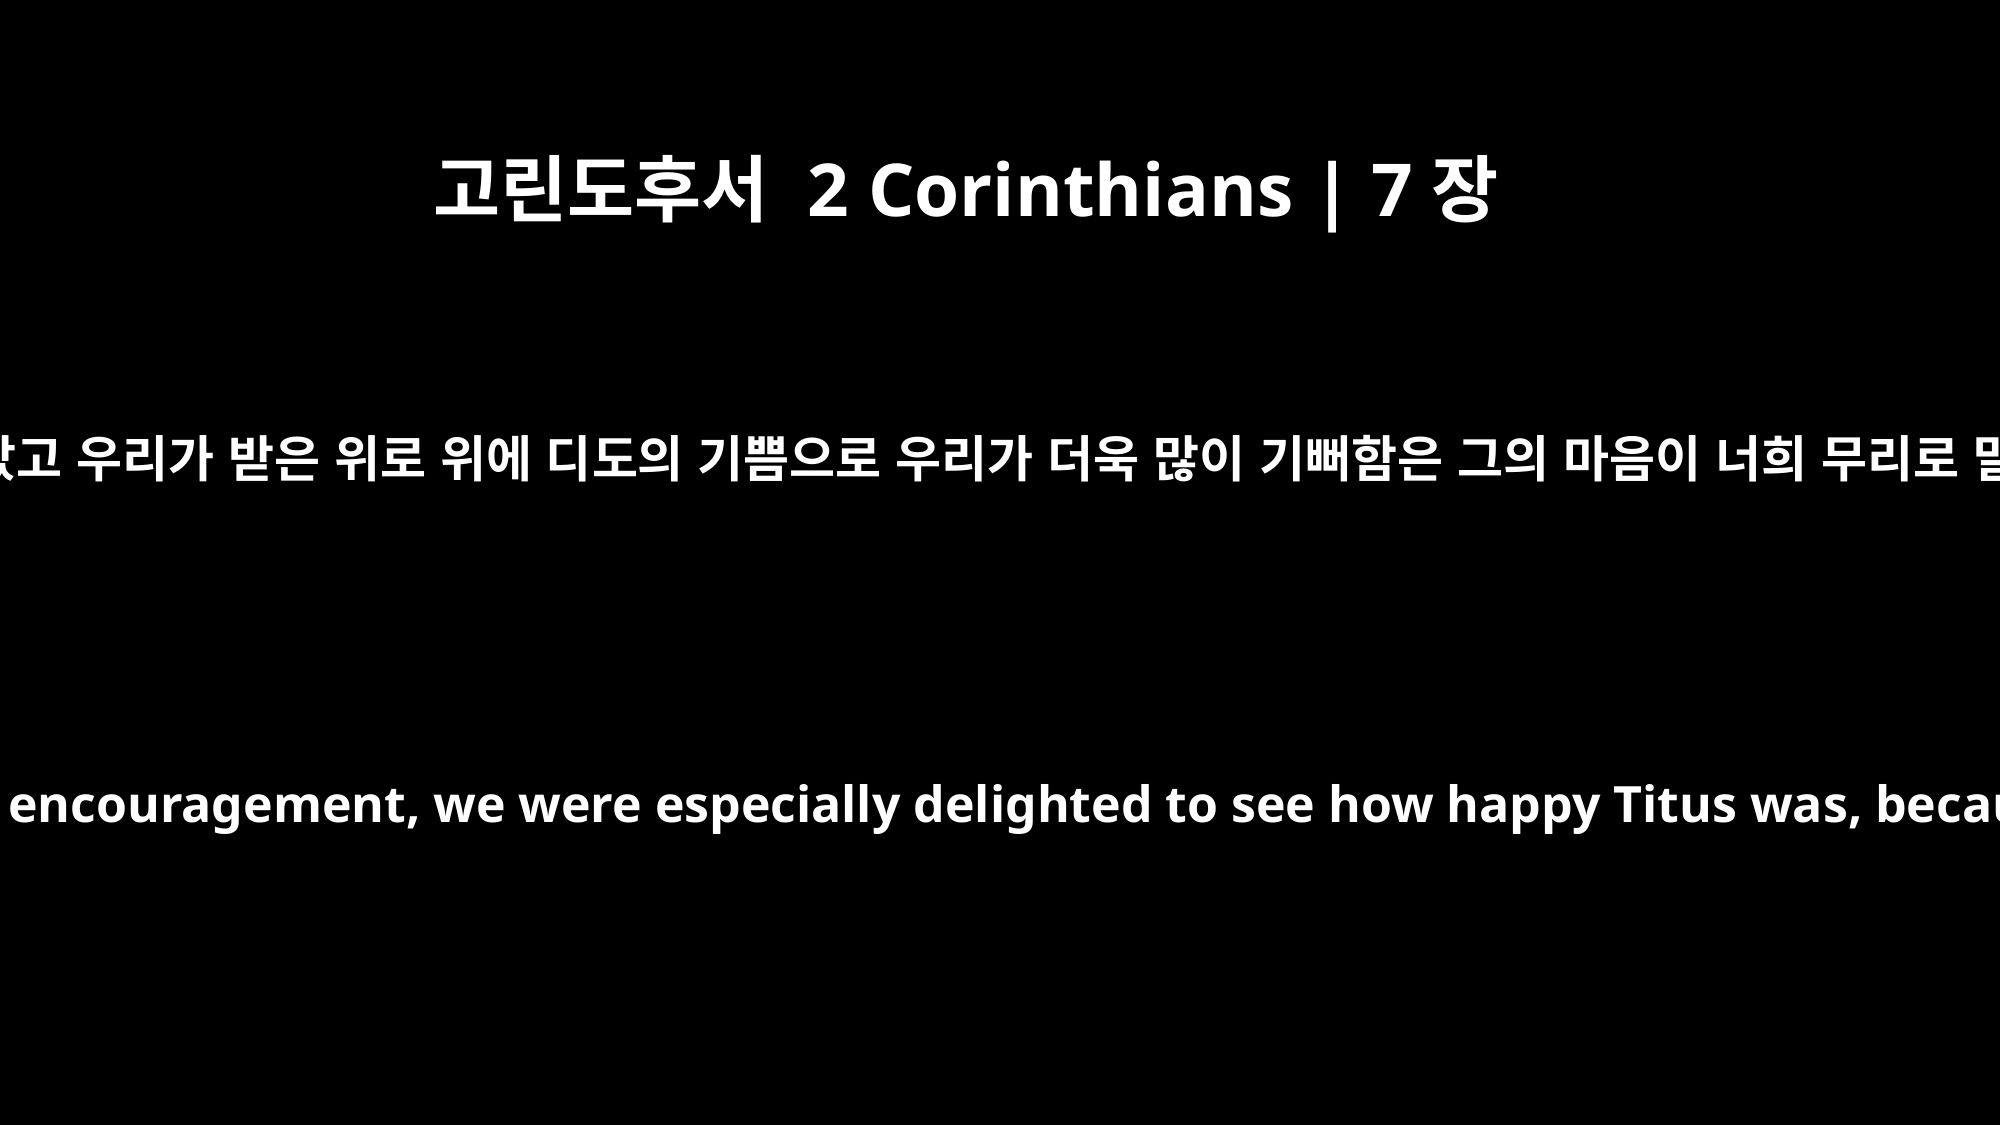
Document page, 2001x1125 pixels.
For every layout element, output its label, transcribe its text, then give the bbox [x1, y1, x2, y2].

text_box 고린도후서 2 Corinthians | 7장 [418, 136, 1514, 239]
text_box 13 이로 말미암아 우리가 위로를 받았고 우리가 받은 위로 위에 디도의 기쁨으로 우리가 더욱 많이 기뻐함은 그의 마음이 너희 무리로 말미암아 안심함을 얻었음이라 [0, 359, 2000, 495]
text_box By all this we are encouraged. In addition to our own encouragement, we were especially delighted to see how happy Titus was, because his spirit has been refreshed by all of you. [0, 764, 2000, 840]
